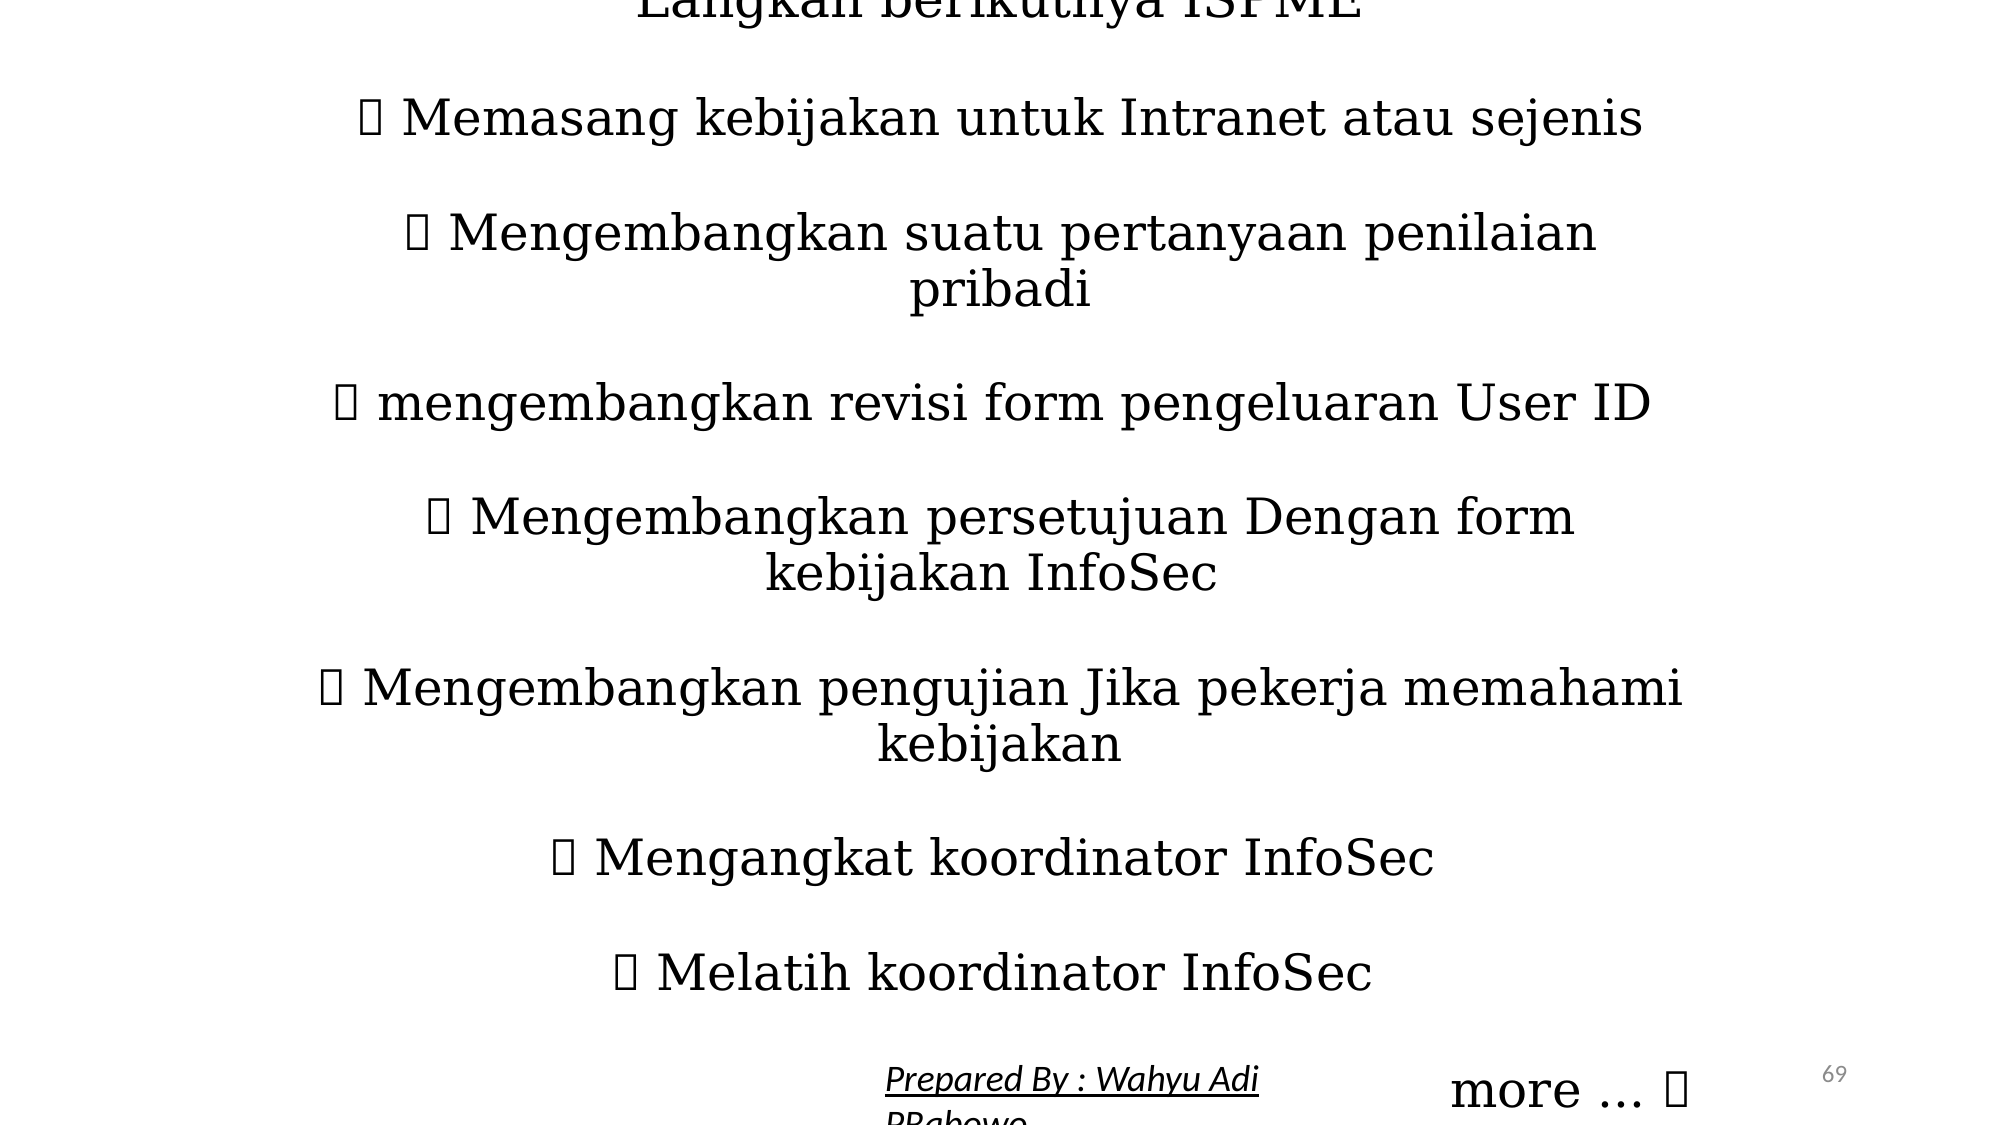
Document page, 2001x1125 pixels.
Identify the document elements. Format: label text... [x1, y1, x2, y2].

slide_number 69 [1692, 1042, 1863, 1103]
text_box Prepared By : Wahyu Adi PRabowo [870, 1046, 1331, 1125]
text_box Langkah berikutnya ISPME  Memasang kebijakan untuk Intranet atau sejenis  Mengembangkan suatu pertanyaan penilaian pribadi  mengembangkan revisi form pengeluaran User ID  Mengembangkan persetujuan Dengan form kebijakan InfoSec  Mengembangkan pengujian Jika pekerja memahami kebijakan  Mengangkat koordinator InfoSec  Melatih koordinator InfoSec more ...  [309, 0, 1692, 1119]
